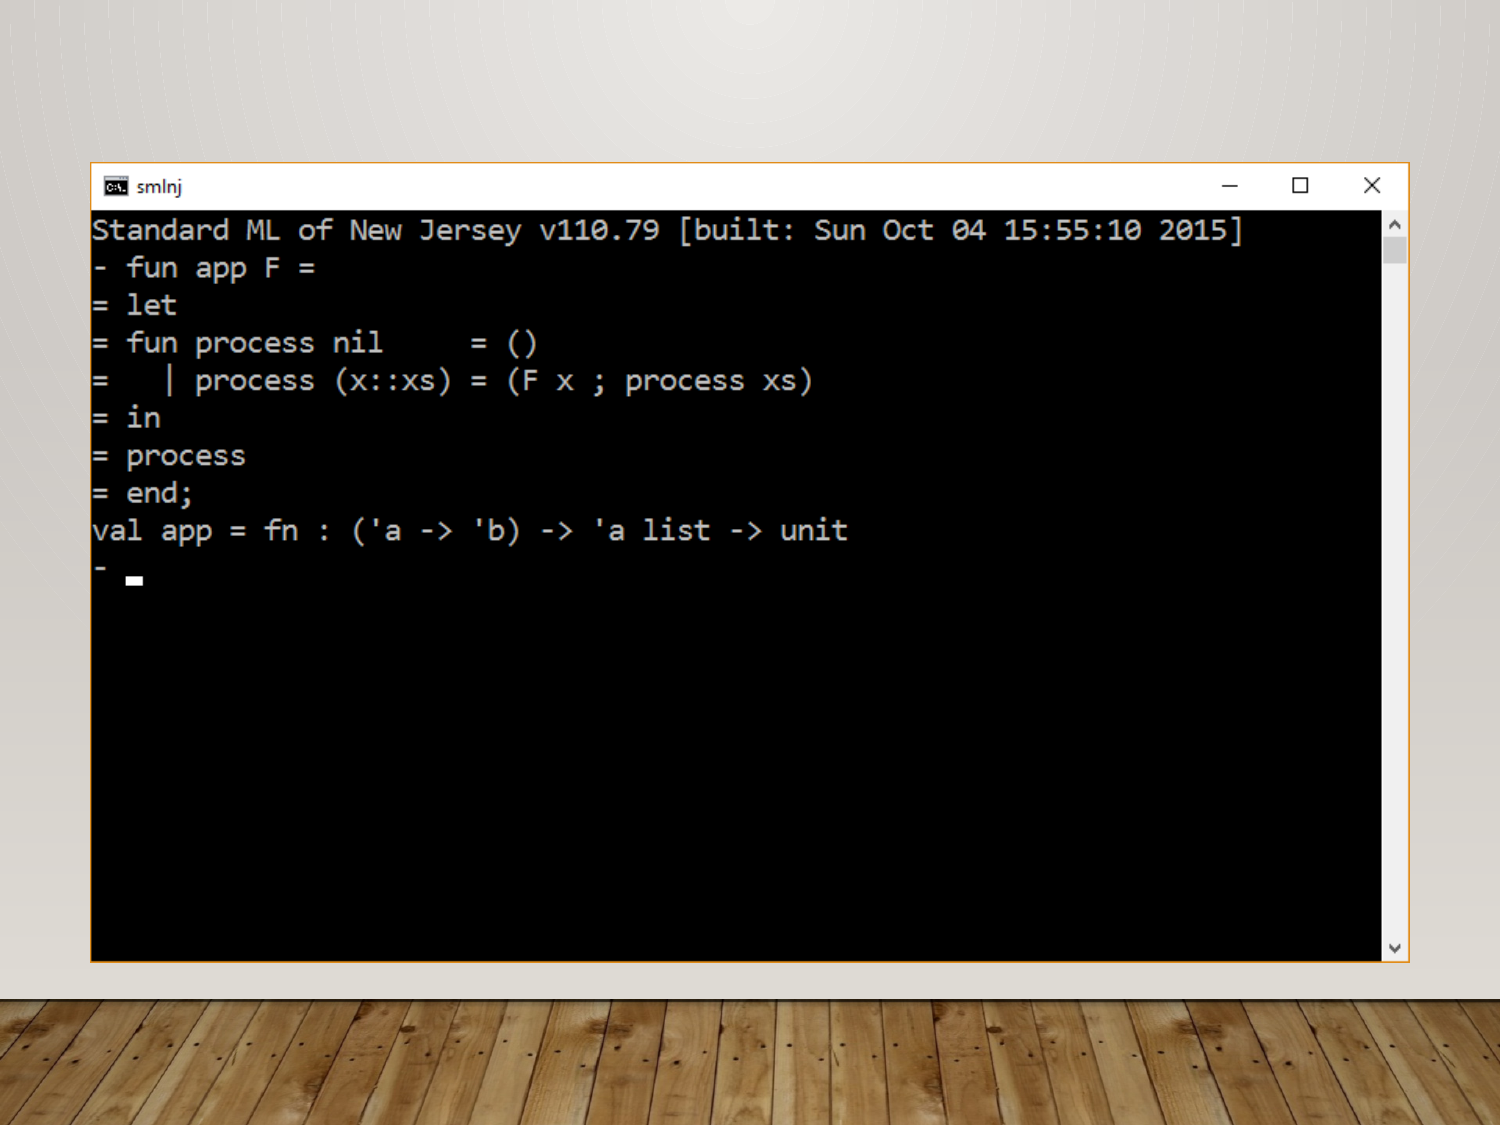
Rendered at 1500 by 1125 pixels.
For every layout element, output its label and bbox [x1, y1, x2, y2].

picture [0, 999, 1500, 1125]
picture [90, 162, 1410, 963]
